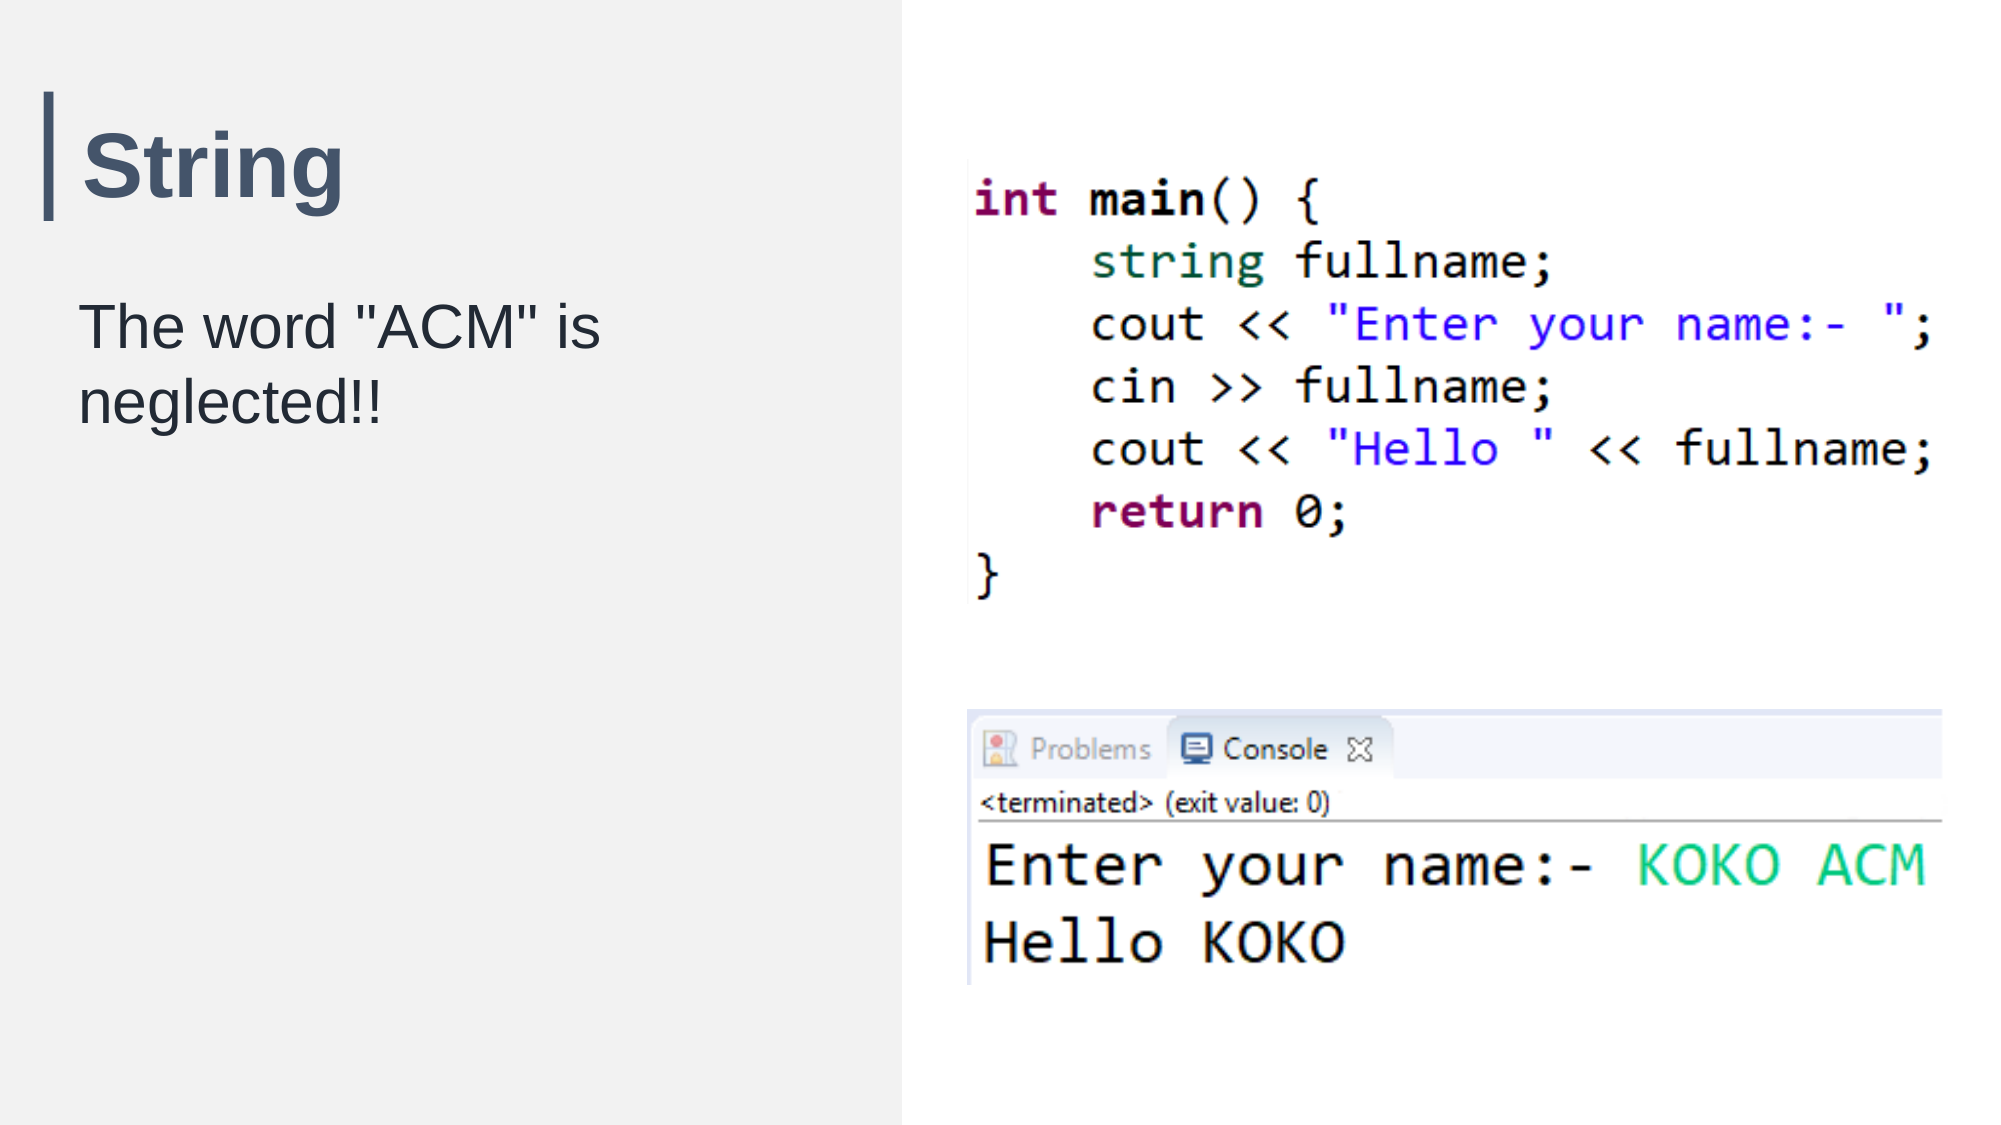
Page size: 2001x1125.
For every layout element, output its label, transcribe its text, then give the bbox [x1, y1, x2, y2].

picture [967, 709, 1951, 985]
picture [967, 159, 1951, 605]
text_box |String [0, 0, 493, 279]
text_box The word "ACM" is neglected!! [63, 278, 847, 492]
text_box [903, 0, 2000, 1125]
